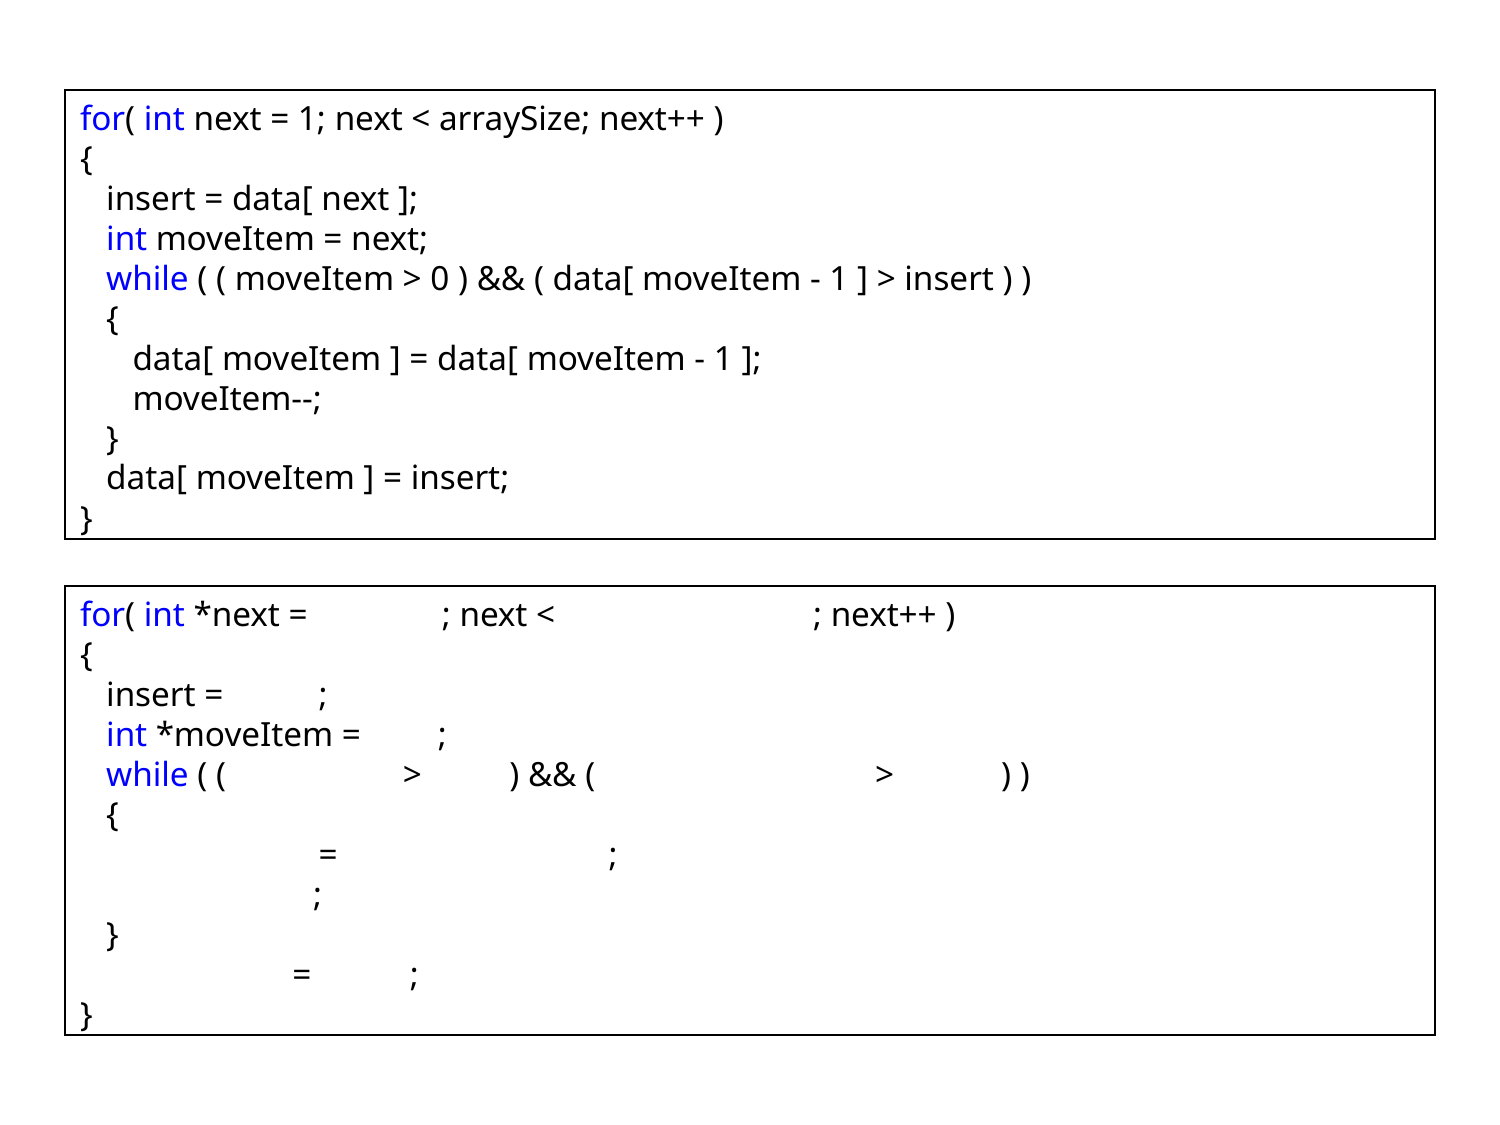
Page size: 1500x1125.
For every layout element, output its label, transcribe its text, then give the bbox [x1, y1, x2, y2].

list for( int *next = data + 1; next < data + arraySize; next++ ) { insert = *next; int *moveItem = next; while ( ( moveItem > data ) && ( *( moveItem - 1 ) > insert ) ) { *moveItem = *( moveItem - 1 ); moveItem--; } *moveItem = insert; } [64, 585, 1436, 1036]
list for( int next = 1; next < arraySize; next++ ) { insert = data[ next ]; int moveItem = next; while ( ( moveItem > 0 ) && ( data[ moveItem - 1 ] > insert ) ) { data[ moveItem ] = data[ moveItem - 1 ]; moveItem--; } data[ moveItem ] = insert; } [64, 89, 1436, 540]
